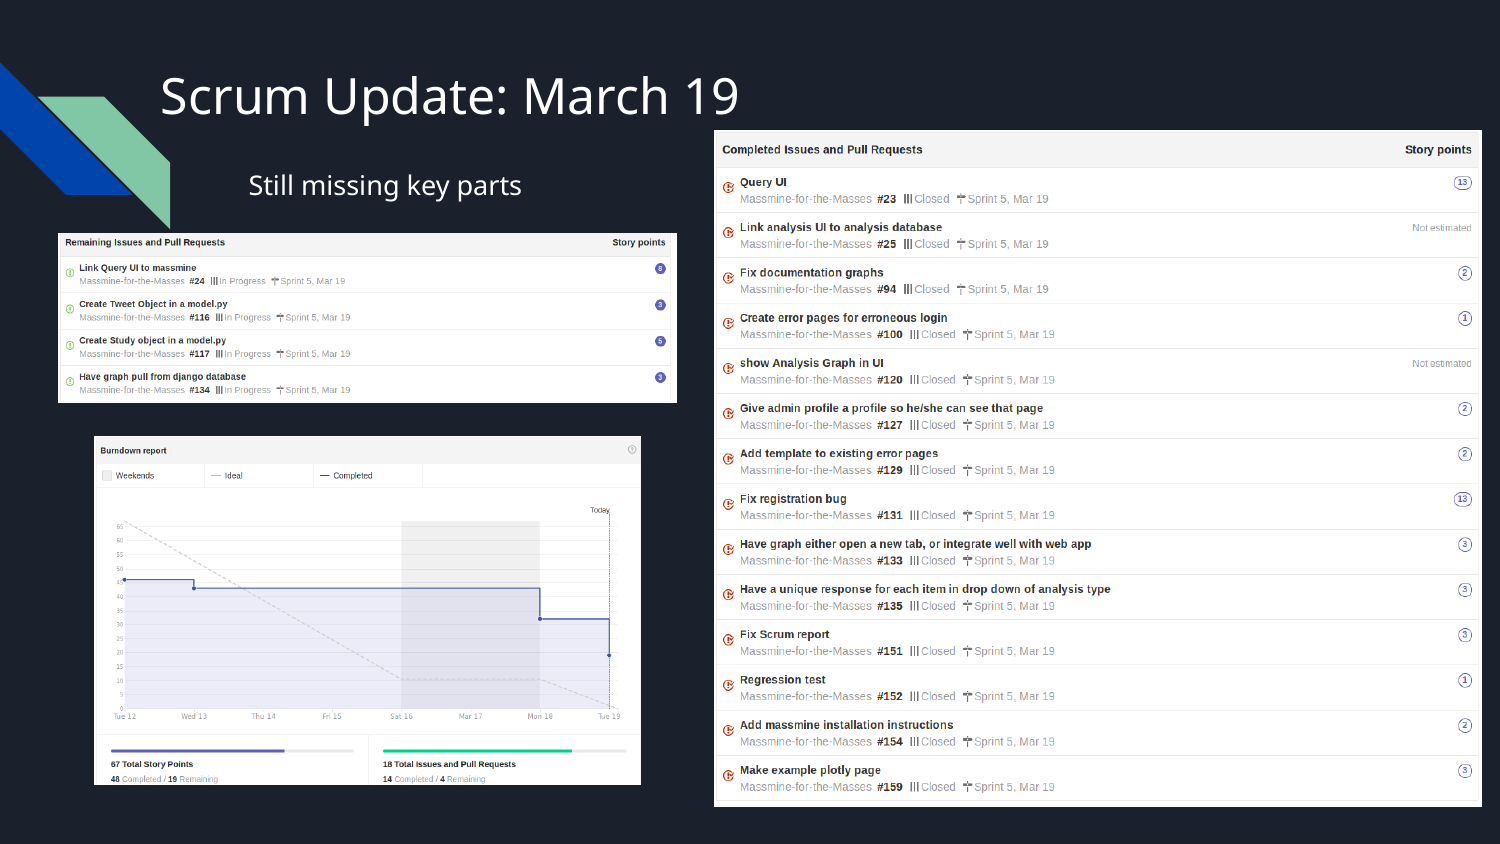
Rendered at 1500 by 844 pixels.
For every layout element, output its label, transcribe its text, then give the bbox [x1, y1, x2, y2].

picture [58, 233, 677, 403]
title Scrum Update: March 19 [145, 49, 1301, 200]
picture [93, 436, 641, 785]
picture [714, 129, 1483, 807]
list Still missing key parts [233, 148, 670, 231]
